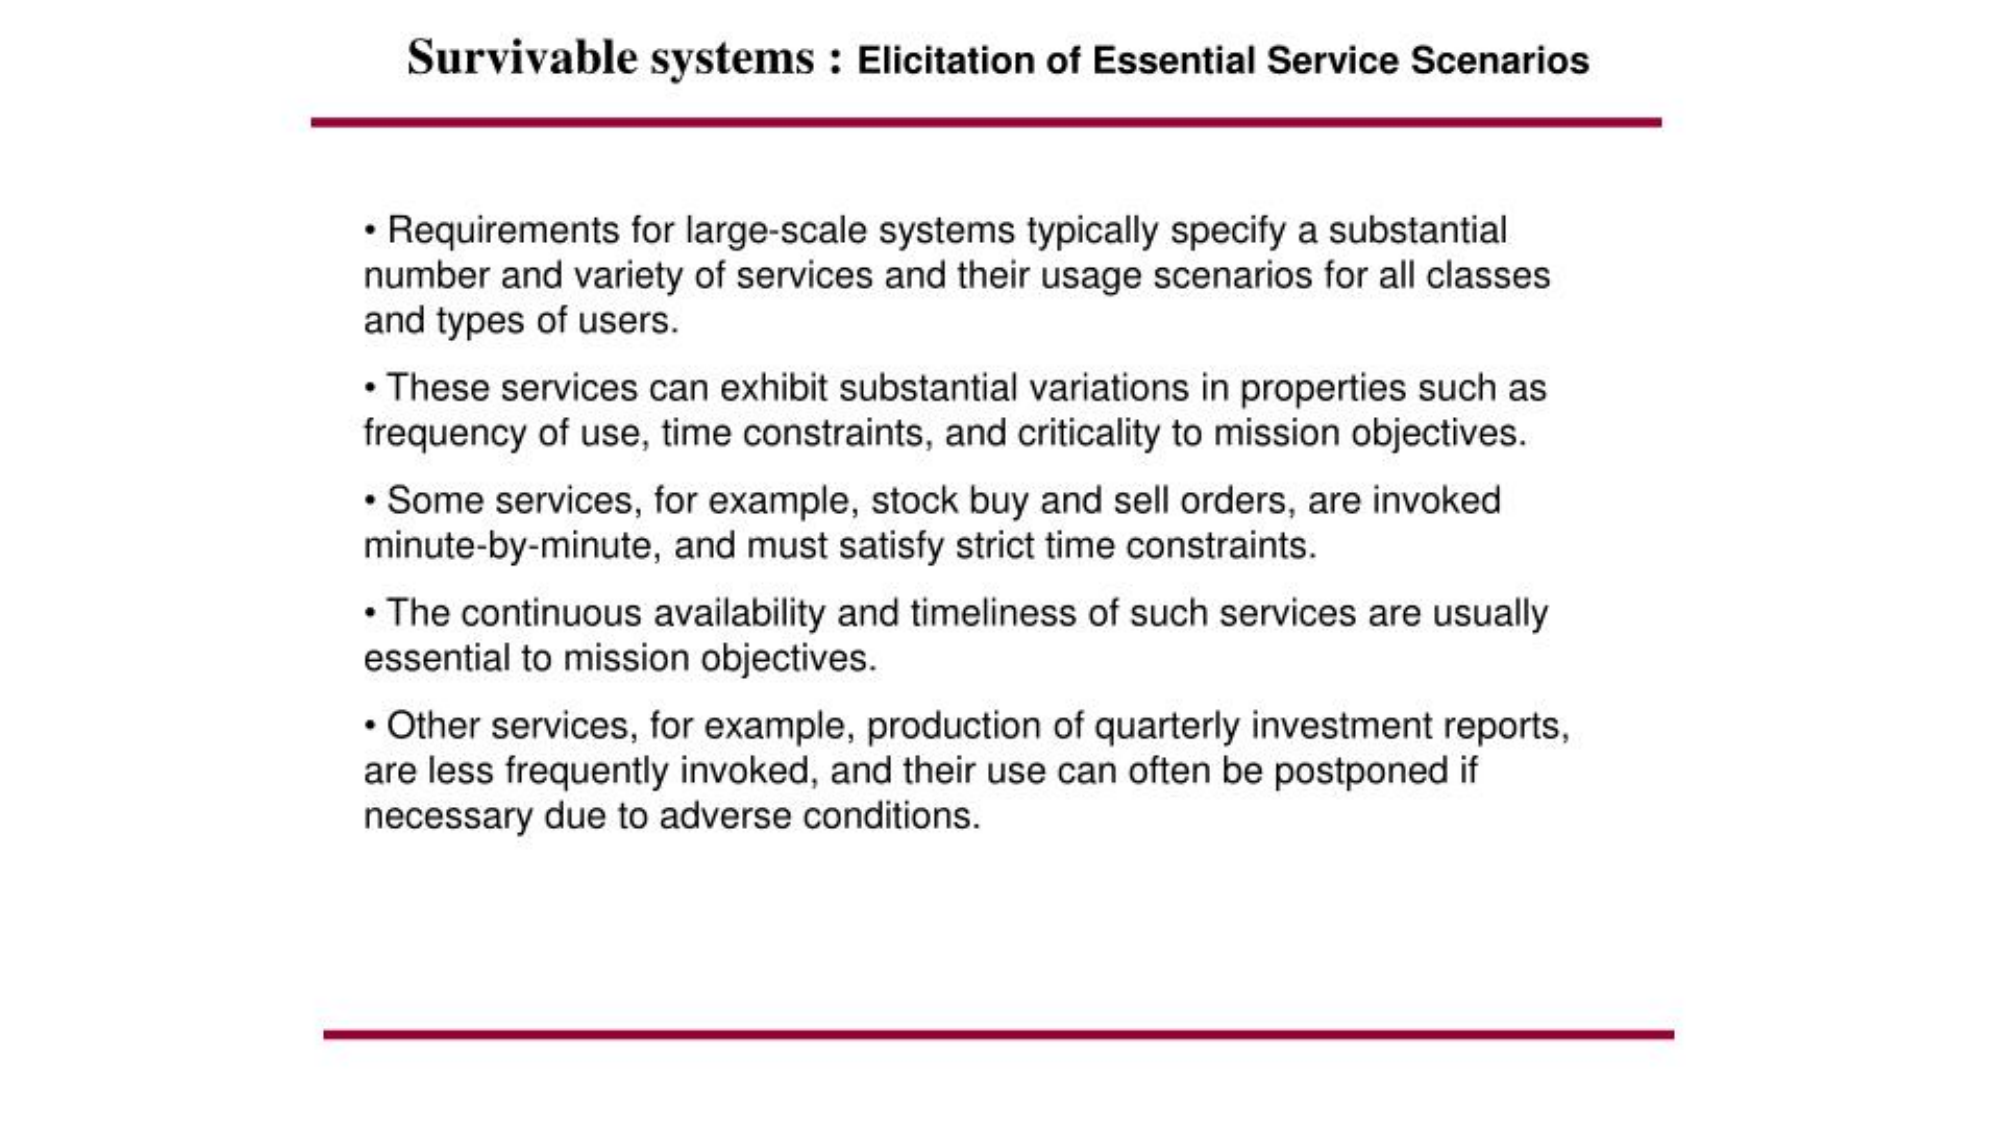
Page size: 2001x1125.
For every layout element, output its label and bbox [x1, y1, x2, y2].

picture [249, 0, 1750, 1125]
